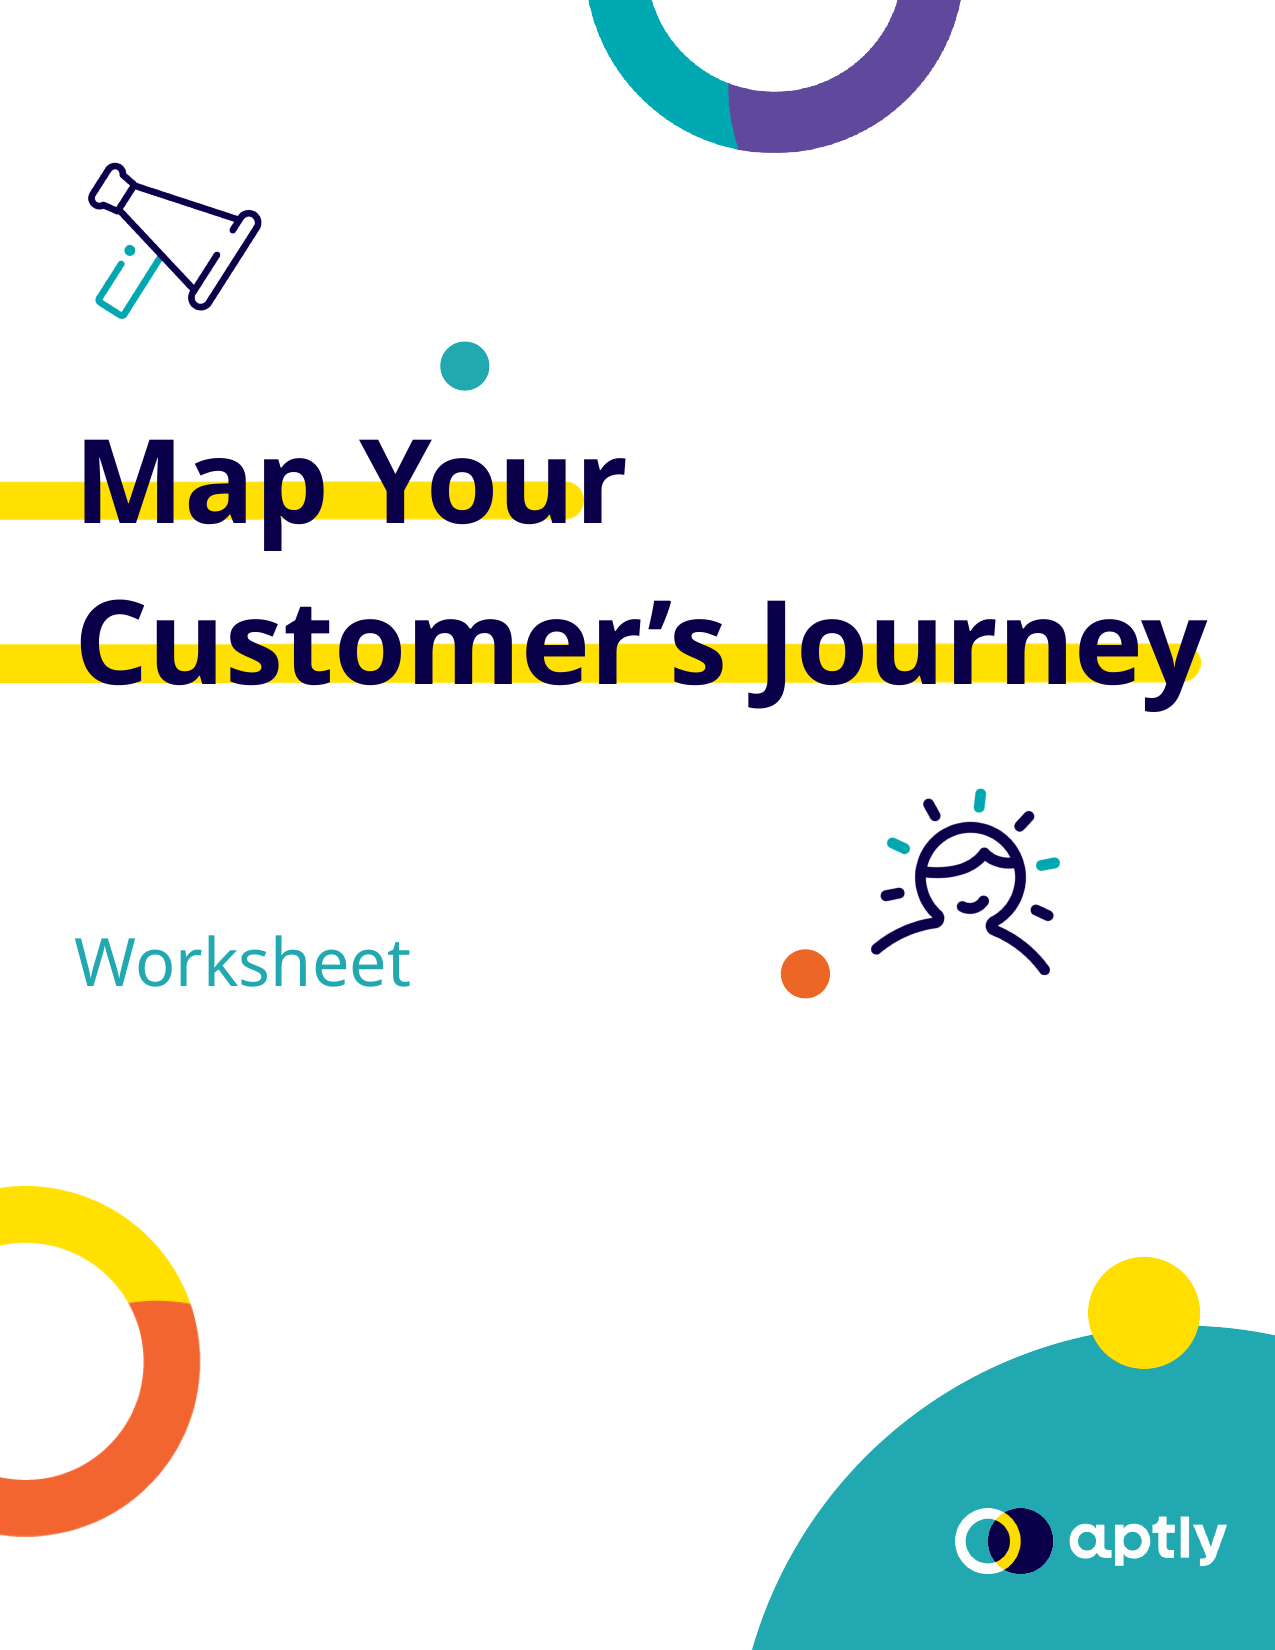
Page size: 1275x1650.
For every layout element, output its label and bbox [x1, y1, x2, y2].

picture [1168, 643, 1181, 667]
picture [584, 0, 964, 153]
picture [357, 643, 383, 671]
picture [0, 1186, 201, 1537]
picture [174, 481, 228, 520]
picture [449, 481, 475, 510]
picture [701, 643, 767, 683]
picture [912, 676, 922, 683]
picture [785, 643, 818, 683]
picture [99, 643, 167, 683]
picture [871, 778, 1070, 975]
picture [174, 643, 198, 671]
picture [246, 481, 264, 520]
picture [121, 481, 136, 503]
picture [846, 643, 887, 683]
picture [1097, 643, 1166, 683]
picture [0, 643, 102, 683]
picture [1025, 643, 1049, 683]
picture [384, 643, 415, 683]
picture [313, 481, 387, 520]
picture [1184, 643, 1201, 683]
picture [0, 481, 84, 520]
picture [566, 481, 584, 520]
picture [282, 481, 306, 510]
picture [216, 643, 261, 683]
picture [512, 643, 544, 683]
picture [955, 1508, 1227, 1574]
picture [524, 481, 548, 510]
picture [192, 676, 202, 683]
picture [544, 643, 599, 683]
picture [257, 643, 302, 683]
picture [617, 643, 705, 683]
picture [433, 643, 455, 683]
picture [894, 643, 918, 671]
picture [472, 643, 494, 683]
picture [1066, 643, 1097, 683]
picture [480, 481, 514, 520]
picture [311, 643, 356, 683]
picture [972, 643, 1007, 683]
picture [936, 643, 954, 683]
picture [67, 159, 267, 341]
picture [100, 481, 119, 520]
picture [137, 481, 157, 520]
picture [404, 481, 445, 520]
picture [819, 643, 845, 671]
picture [207, 494, 228, 511]
